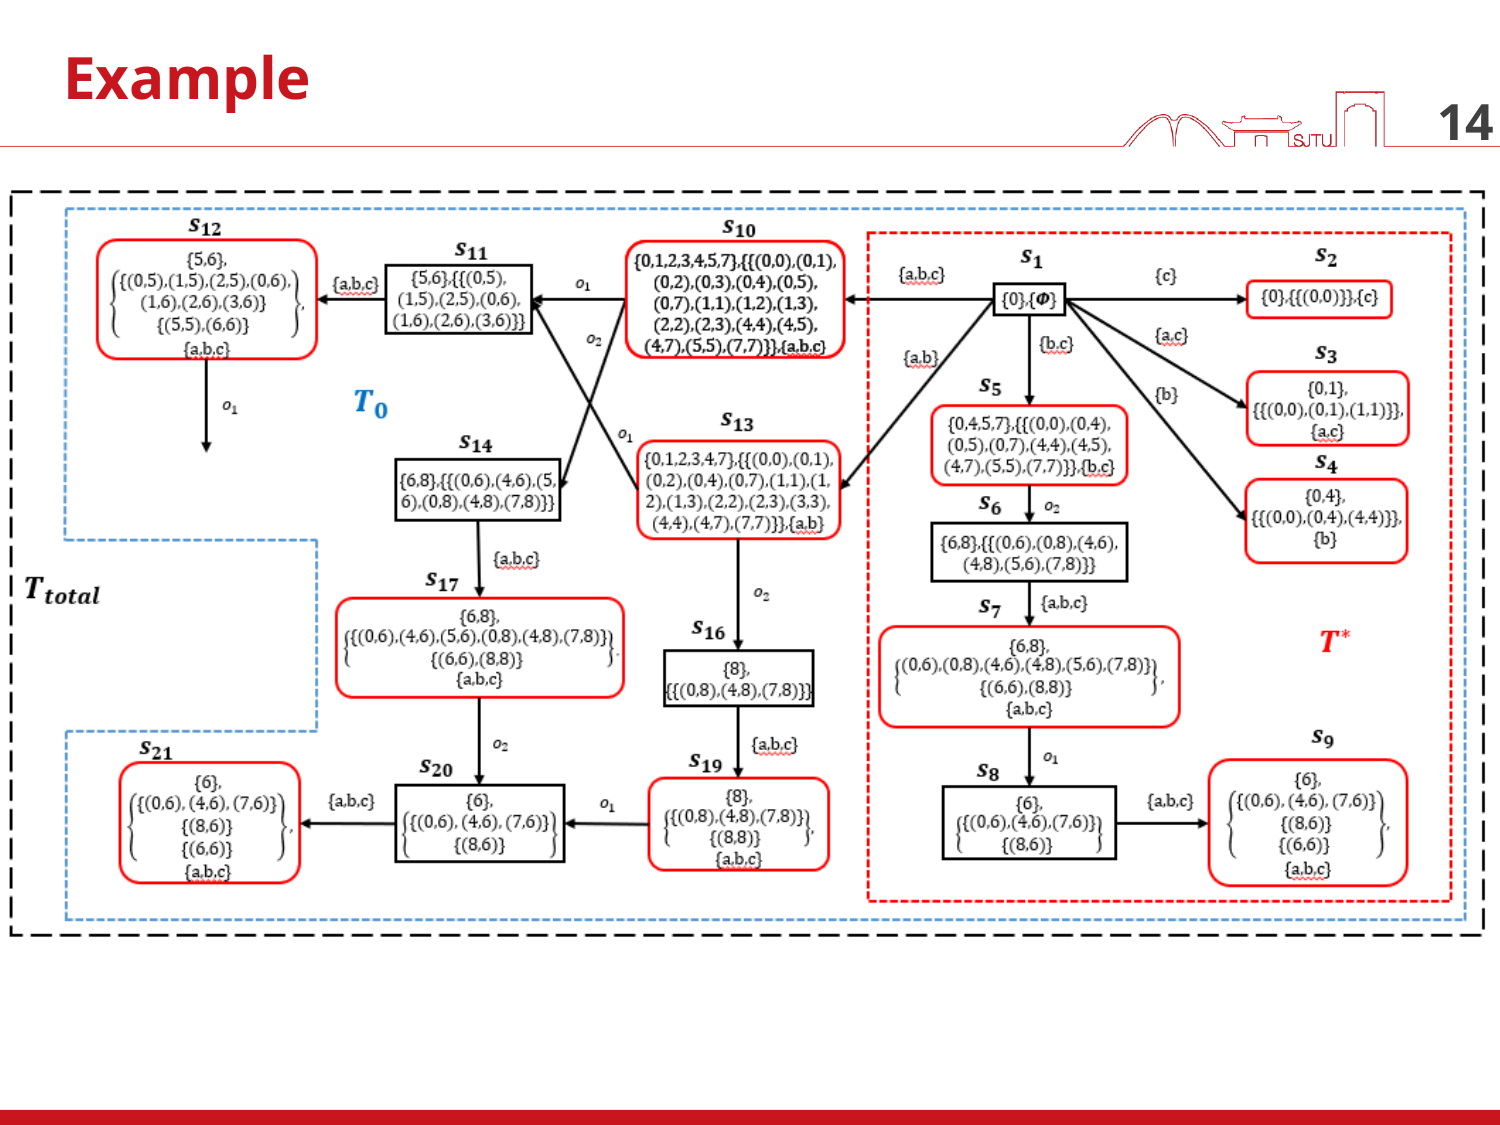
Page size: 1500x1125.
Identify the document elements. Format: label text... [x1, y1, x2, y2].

picture [0, 91, 1422, 147]
picture [0, 182, 1495, 944]
text_box Example [48, 41, 1423, 137]
text_box 14 [1422, 83, 1500, 158]
